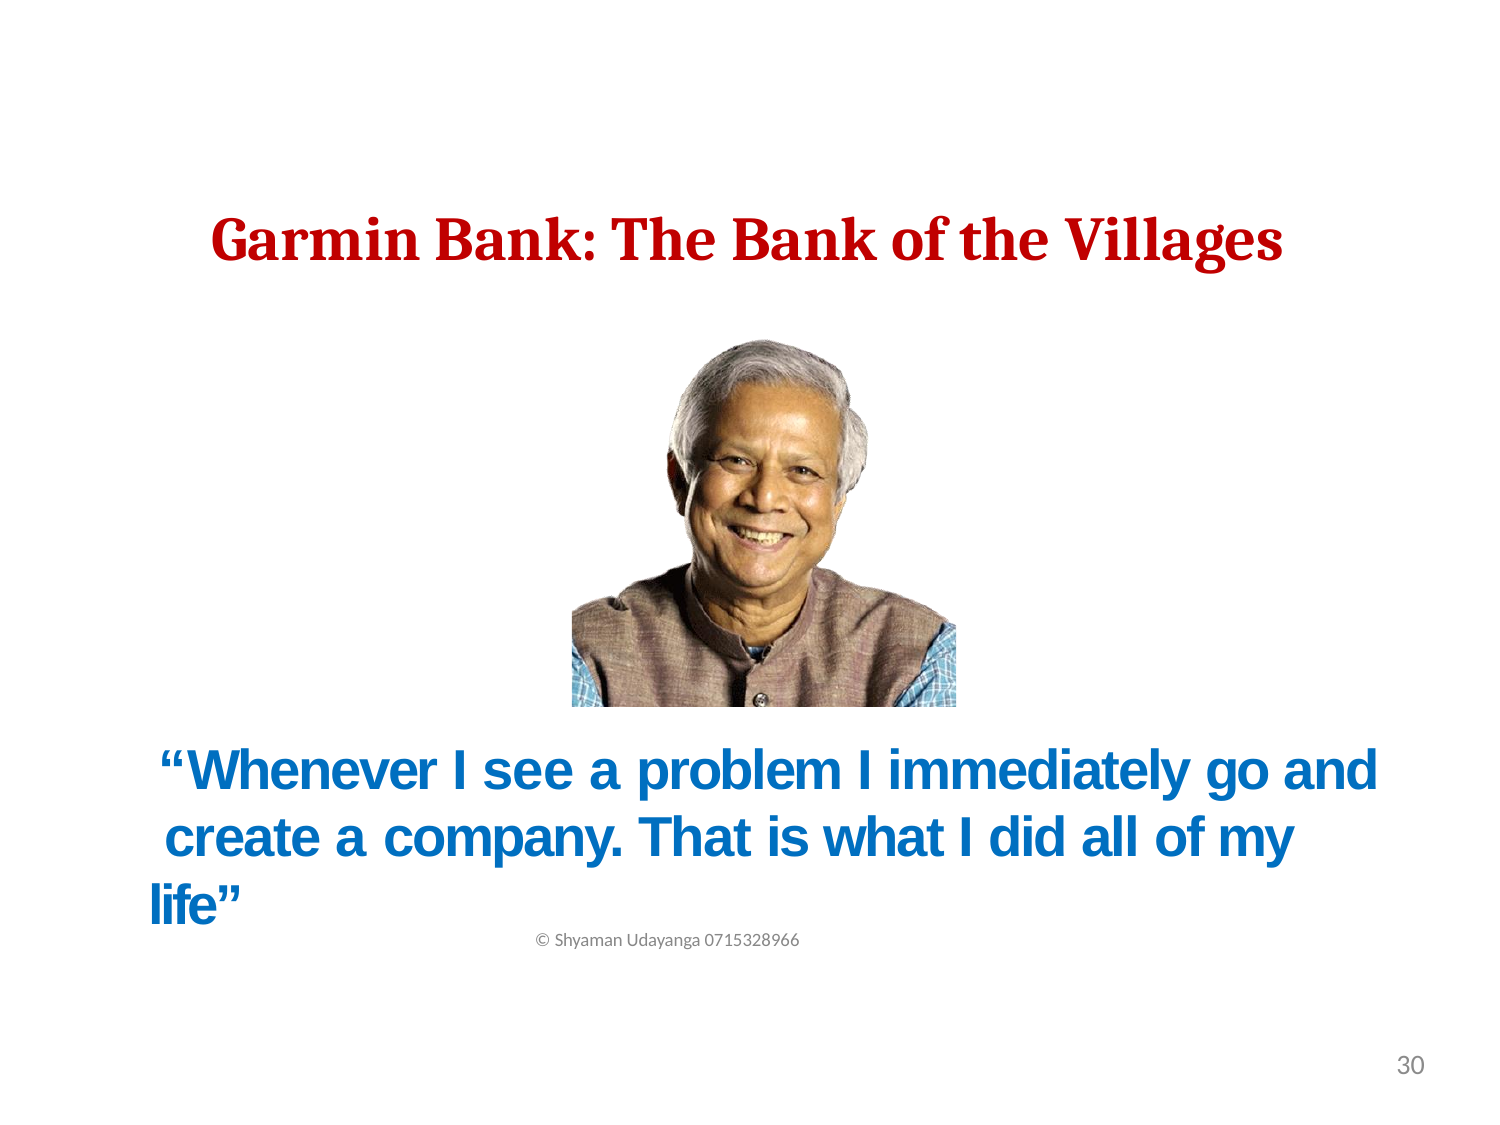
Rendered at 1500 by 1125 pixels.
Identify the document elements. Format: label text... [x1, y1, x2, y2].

slide_number 30 [1080, 1046, 1425, 1081]
text_box © Shyaman Udayanga 0715328966 [533, 926, 804, 951]
text_box [571, 386, 957, 707]
title Garmin Bank: The Bank of the Villages [209, 196, 1435, 386]
text_box “Whenever I see a problem I immediately go and create a company. That is what I did all of my life” [147, 731, 1385, 936]
